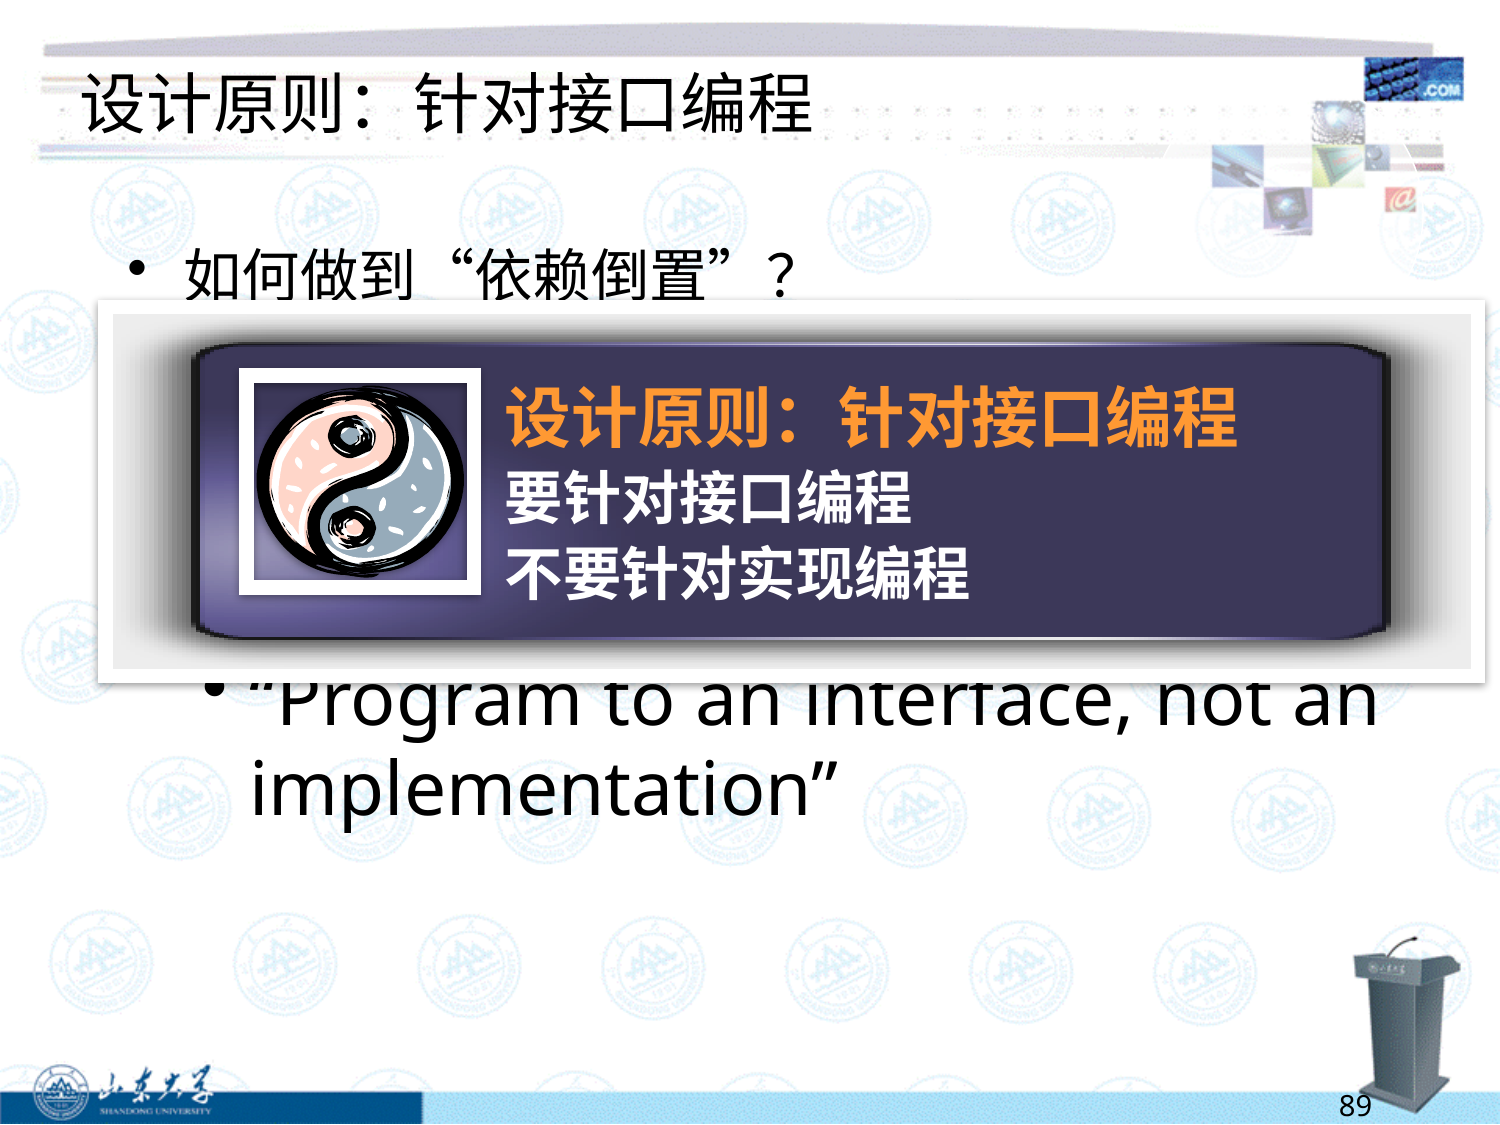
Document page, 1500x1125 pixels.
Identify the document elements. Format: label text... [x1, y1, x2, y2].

slide_number 89 [1074, 1082, 1388, 1125]
title 设计原则：针对接口编程 [64, 54, 1424, 149]
list 如何做到“依赖倒置”？ “Program to an interface, not an implementation” [112, 692, 1438, 968]
picture [0, 1, 1500, 1124]
list 如何做到“依赖倒置”？ “Program to an interface, not an implementation” [112, 231, 1438, 297]
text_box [112, 314, 1471, 670]
